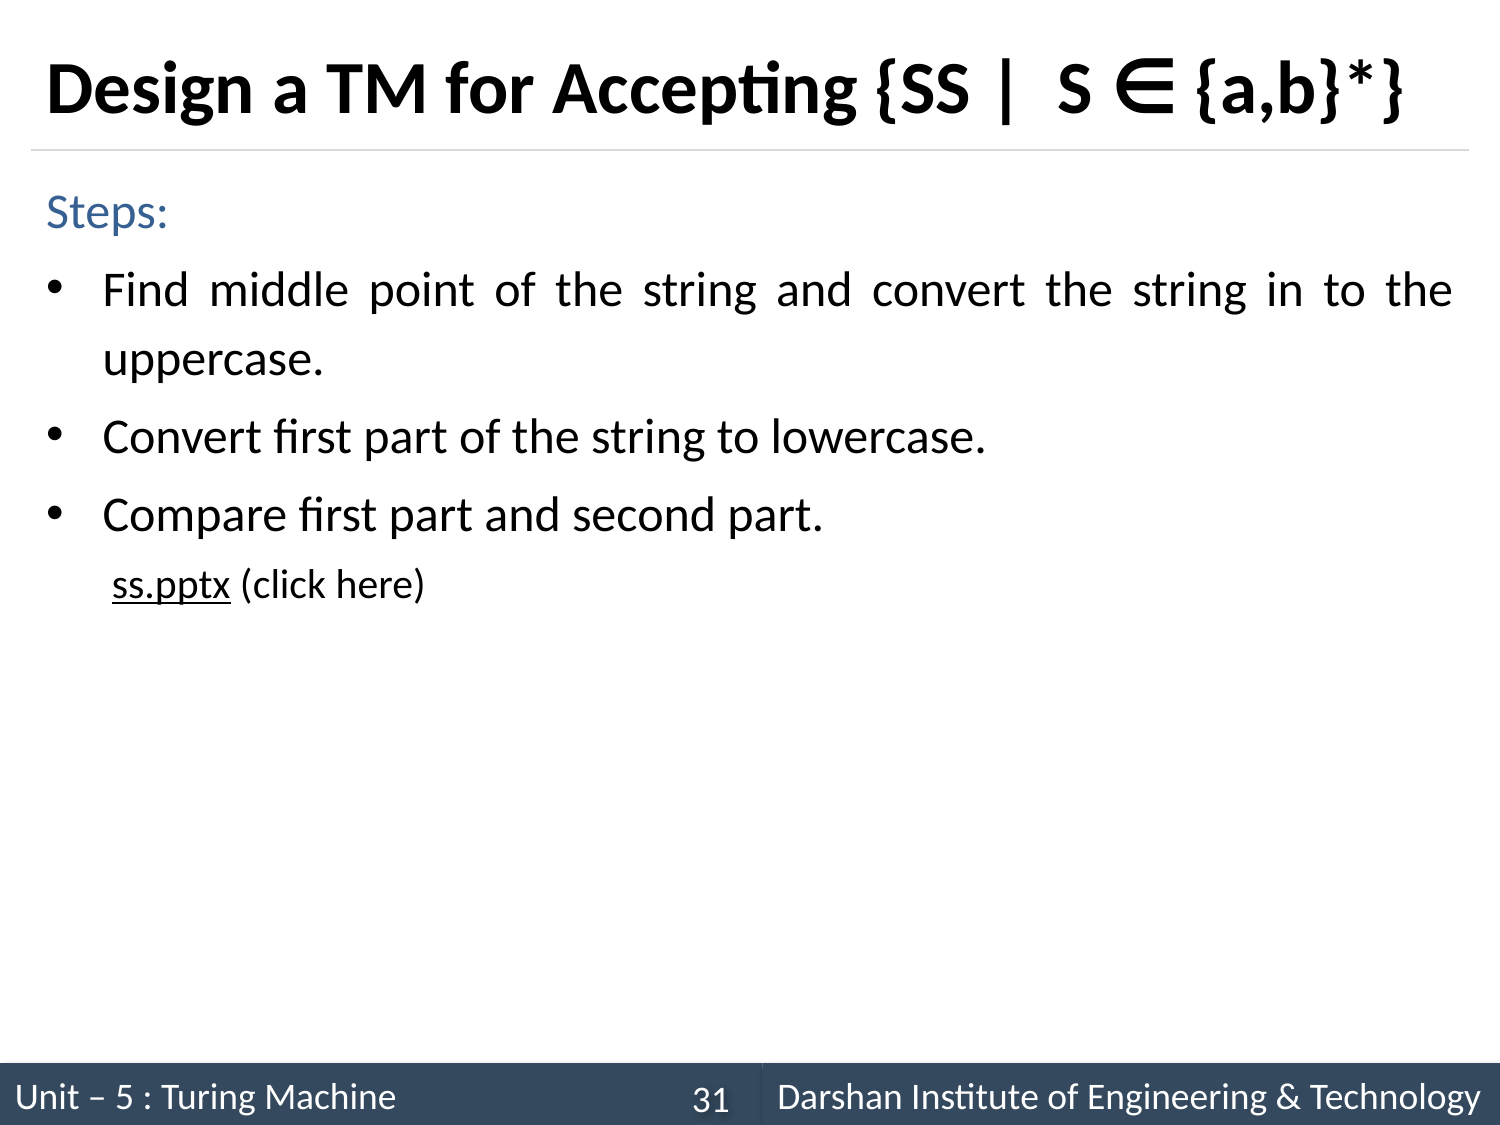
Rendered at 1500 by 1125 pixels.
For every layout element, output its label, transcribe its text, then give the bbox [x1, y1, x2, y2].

title Design a TM for Accepting {SS | S ∈ {a,b}*} [31, 17, 1469, 150]
list Steps: Find middle point of the string and convert the string in to the uppercase. Convert first part of the string to lowercase. Compare first part and second part. ss.pptx (click here) [31, 162, 1469, 1038]
